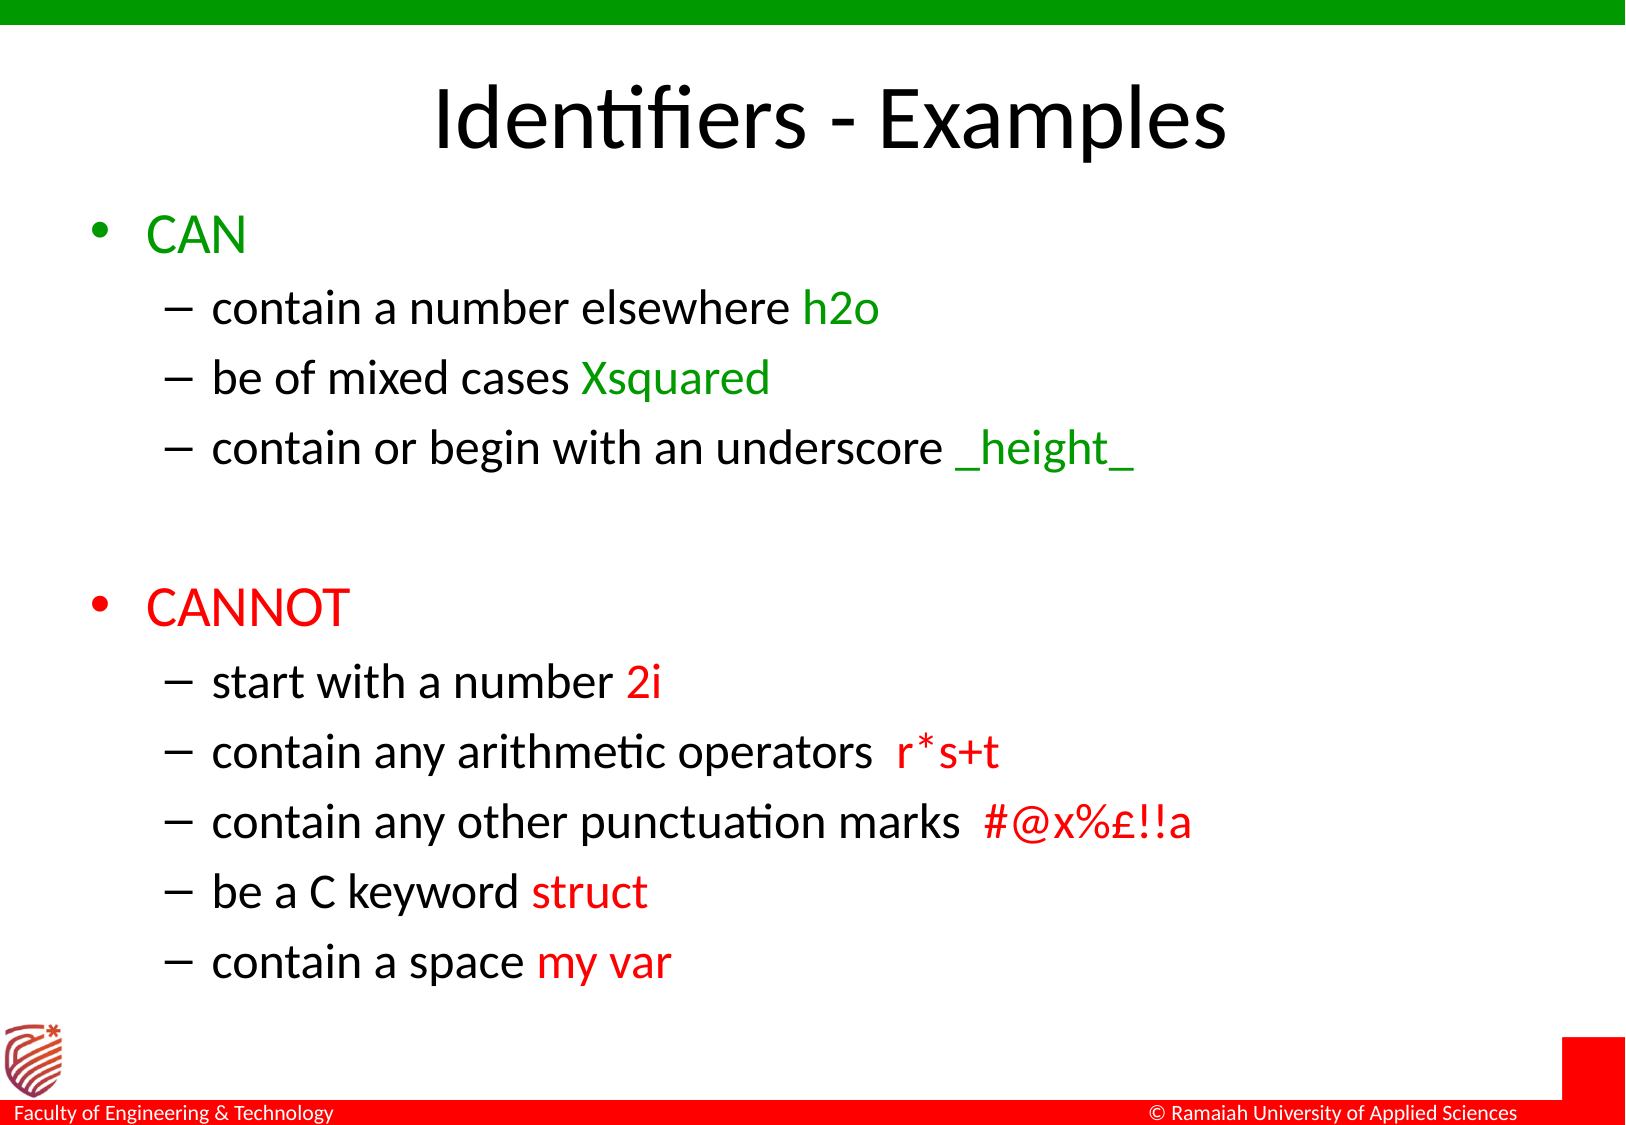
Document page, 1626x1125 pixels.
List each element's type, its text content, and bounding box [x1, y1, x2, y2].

title Identifiers - Examples [99, 50, 1563, 233]
list CAN contain a number elsewhere h2o be of mixed cases Xsquared contain or begin with an underscore _height_ CANNOT start with a number 2i contain any arithmetic operators r*s+t contain any other punctuation marks #@x%£!!a be a C keyword struct contain a space my var [75, 187, 1538, 1088]
picture [0, 1013, 69, 1100]
